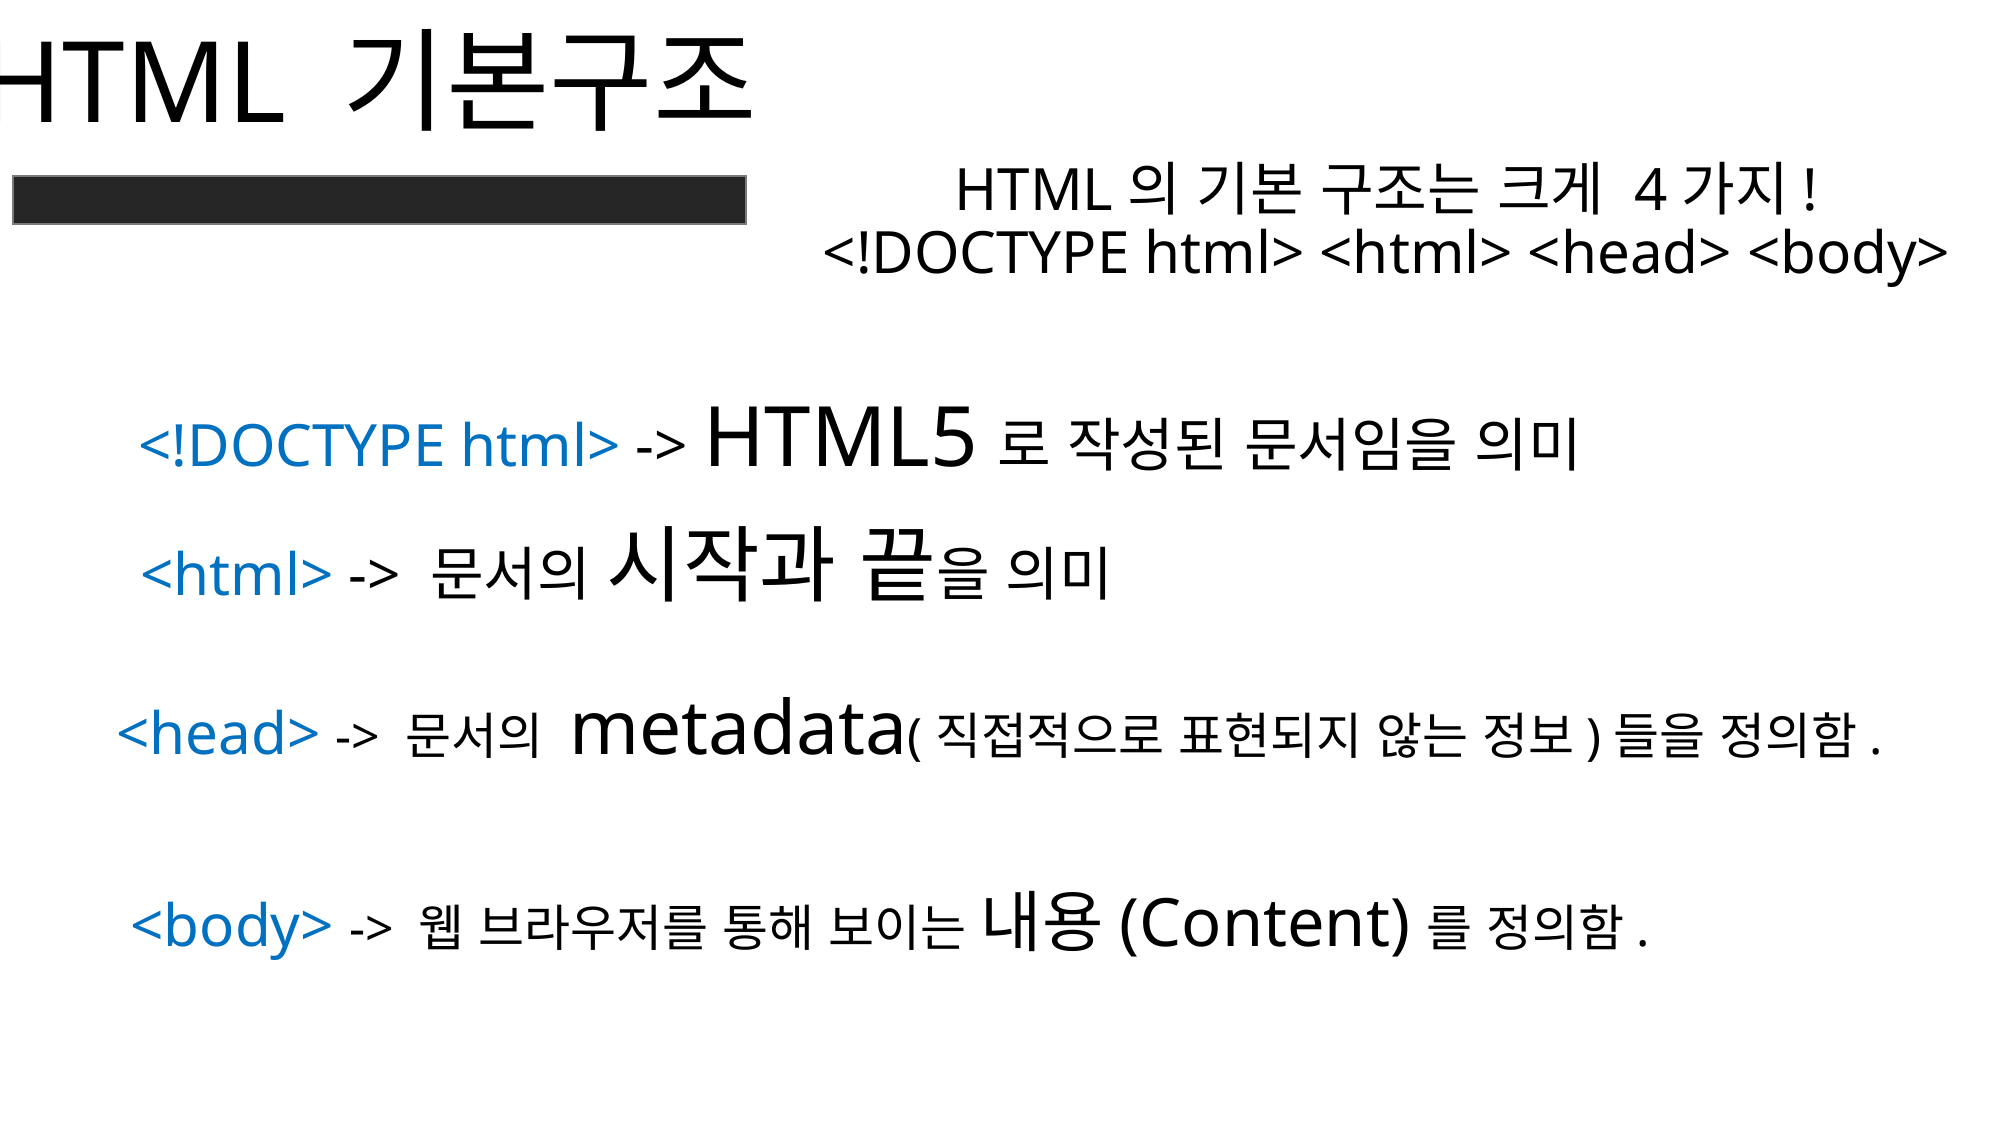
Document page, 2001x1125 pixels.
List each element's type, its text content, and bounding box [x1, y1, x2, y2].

text_box <body> -> 웹 브라우저를 통해 보이는 내용(Content)를 정의함. [63, 715, 1718, 969]
text_box HTML의 기본 구조는 크게 4가지! <!DOCTYPE html> <html> <head> <body> [559, 40, 2000, 294]
text_box [12, 175, 559, 225]
text_box <html> -> 문서의 시작과 끝을 의미 [0, 368, 1454, 621]
text_box HTML 기본구조 [0, 9, 1232, 155]
text_box <head> -> 문서의 metadata(직접적으로 표현되지 않는 정보)들을 정의함. [63, 525, 1937, 778]
text_box <!DOCTYPE html> -> HTML5로 작성된 문서임을 의미 [41, 238, 1695, 492]
